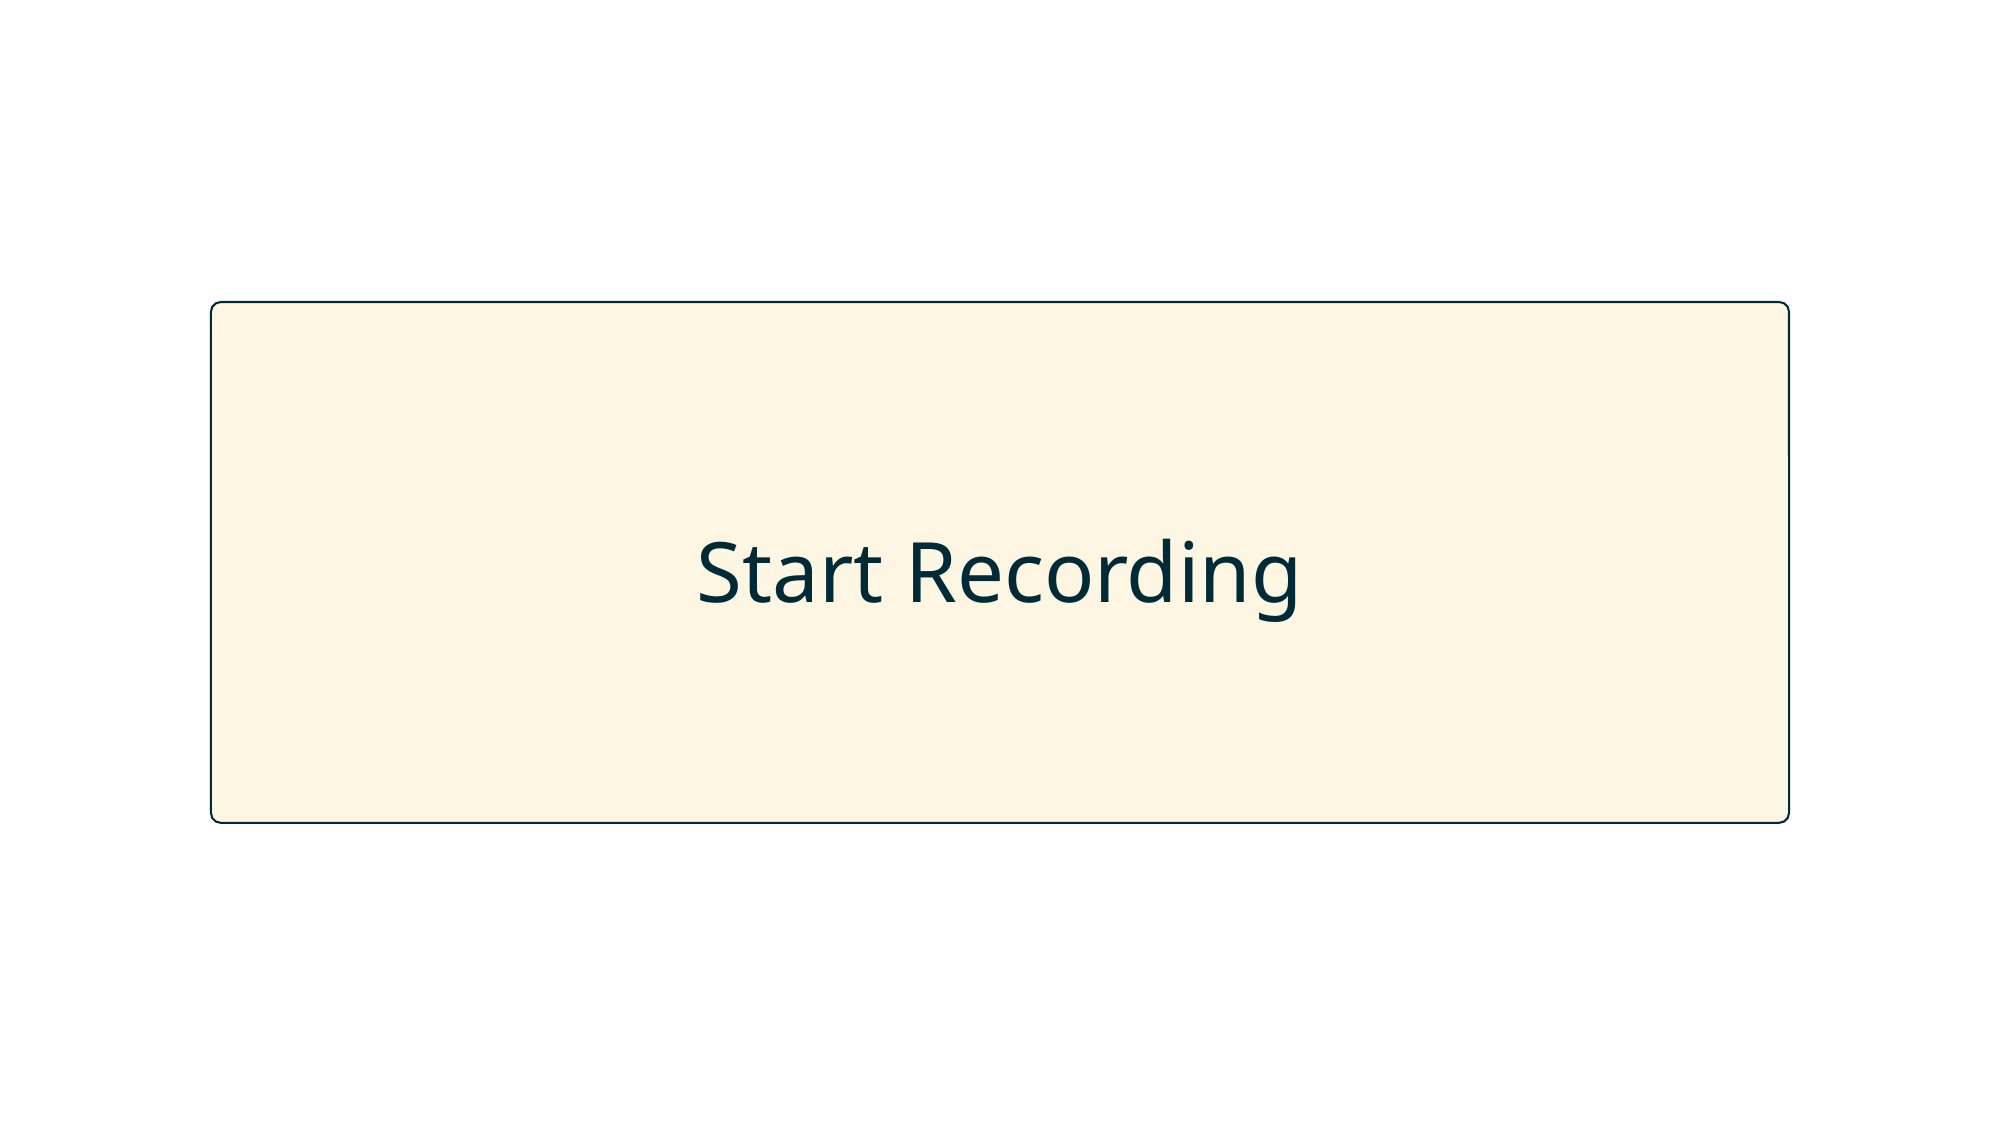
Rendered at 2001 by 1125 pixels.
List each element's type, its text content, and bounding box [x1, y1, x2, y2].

text_box Start Recording [209, 300, 1791, 825]
